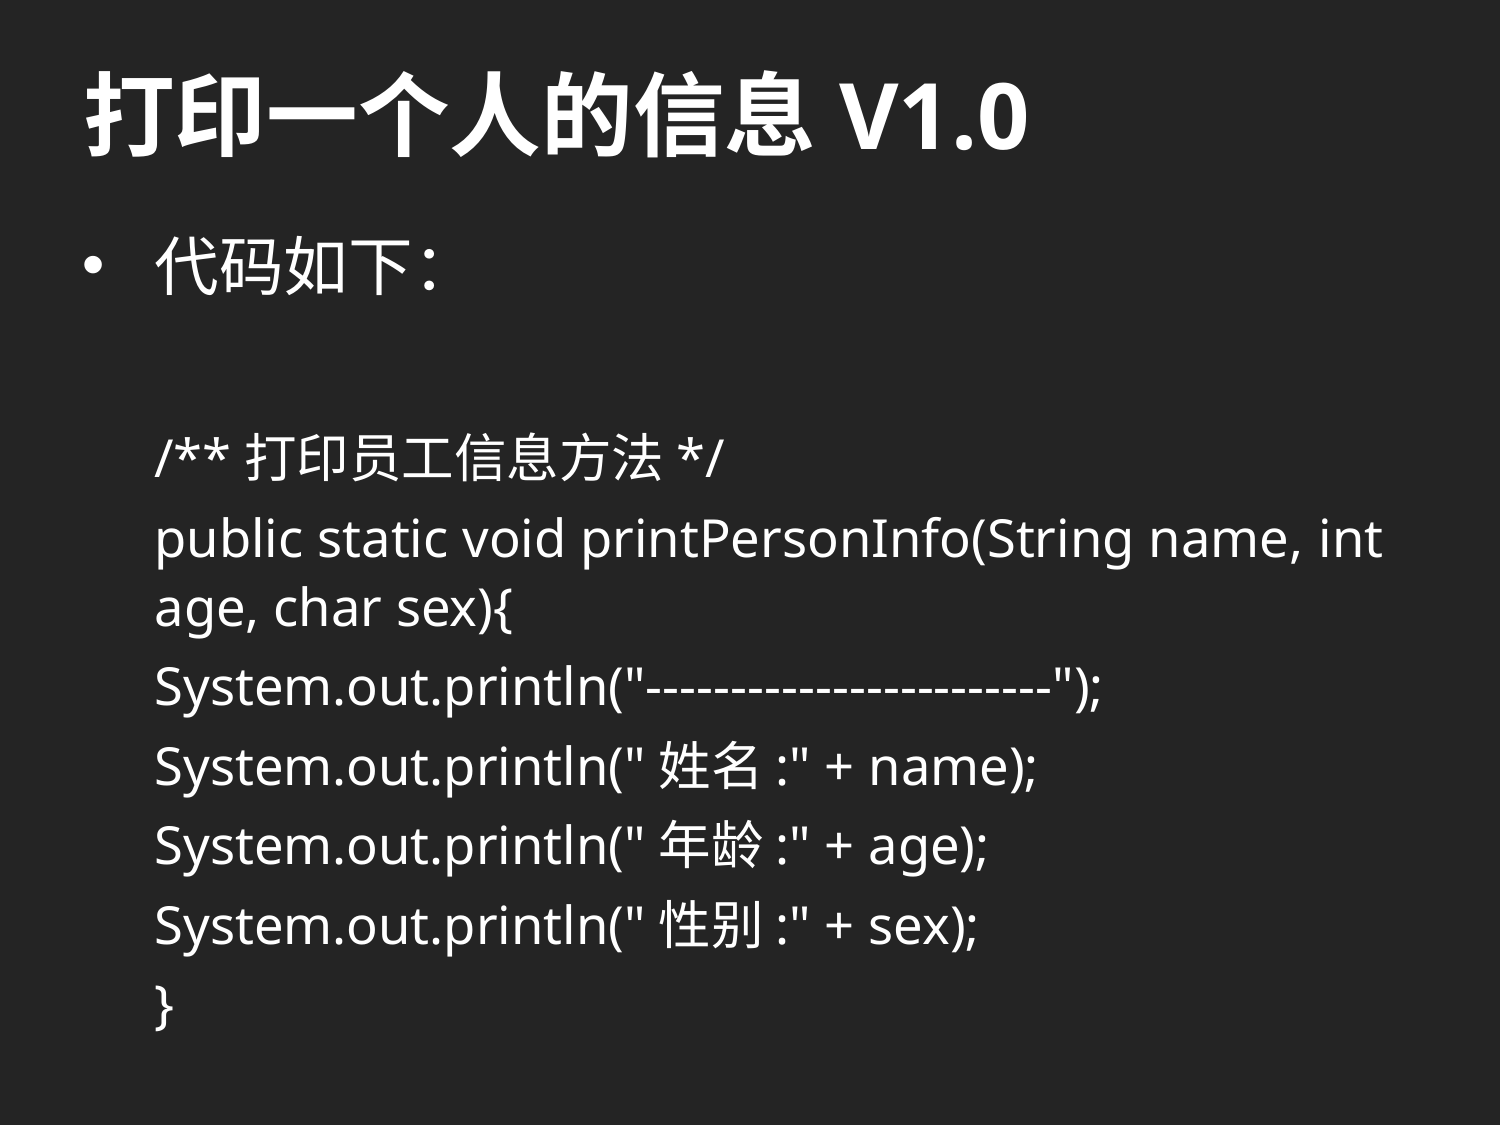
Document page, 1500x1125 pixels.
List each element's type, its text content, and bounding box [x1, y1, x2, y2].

list 代码如下： /**打印员工信息方法*/ public static void printPersonInfo(String name, int age, char sex){ System.out.println("------------------------"); System.out.println("姓名:" + name); System.out.println("年龄:" + age); System.out.println("性别:" + sex); } [66, 210, 1433, 1044]
title 打印一个人的信息V1.0 [68, 35, 1432, 192]
